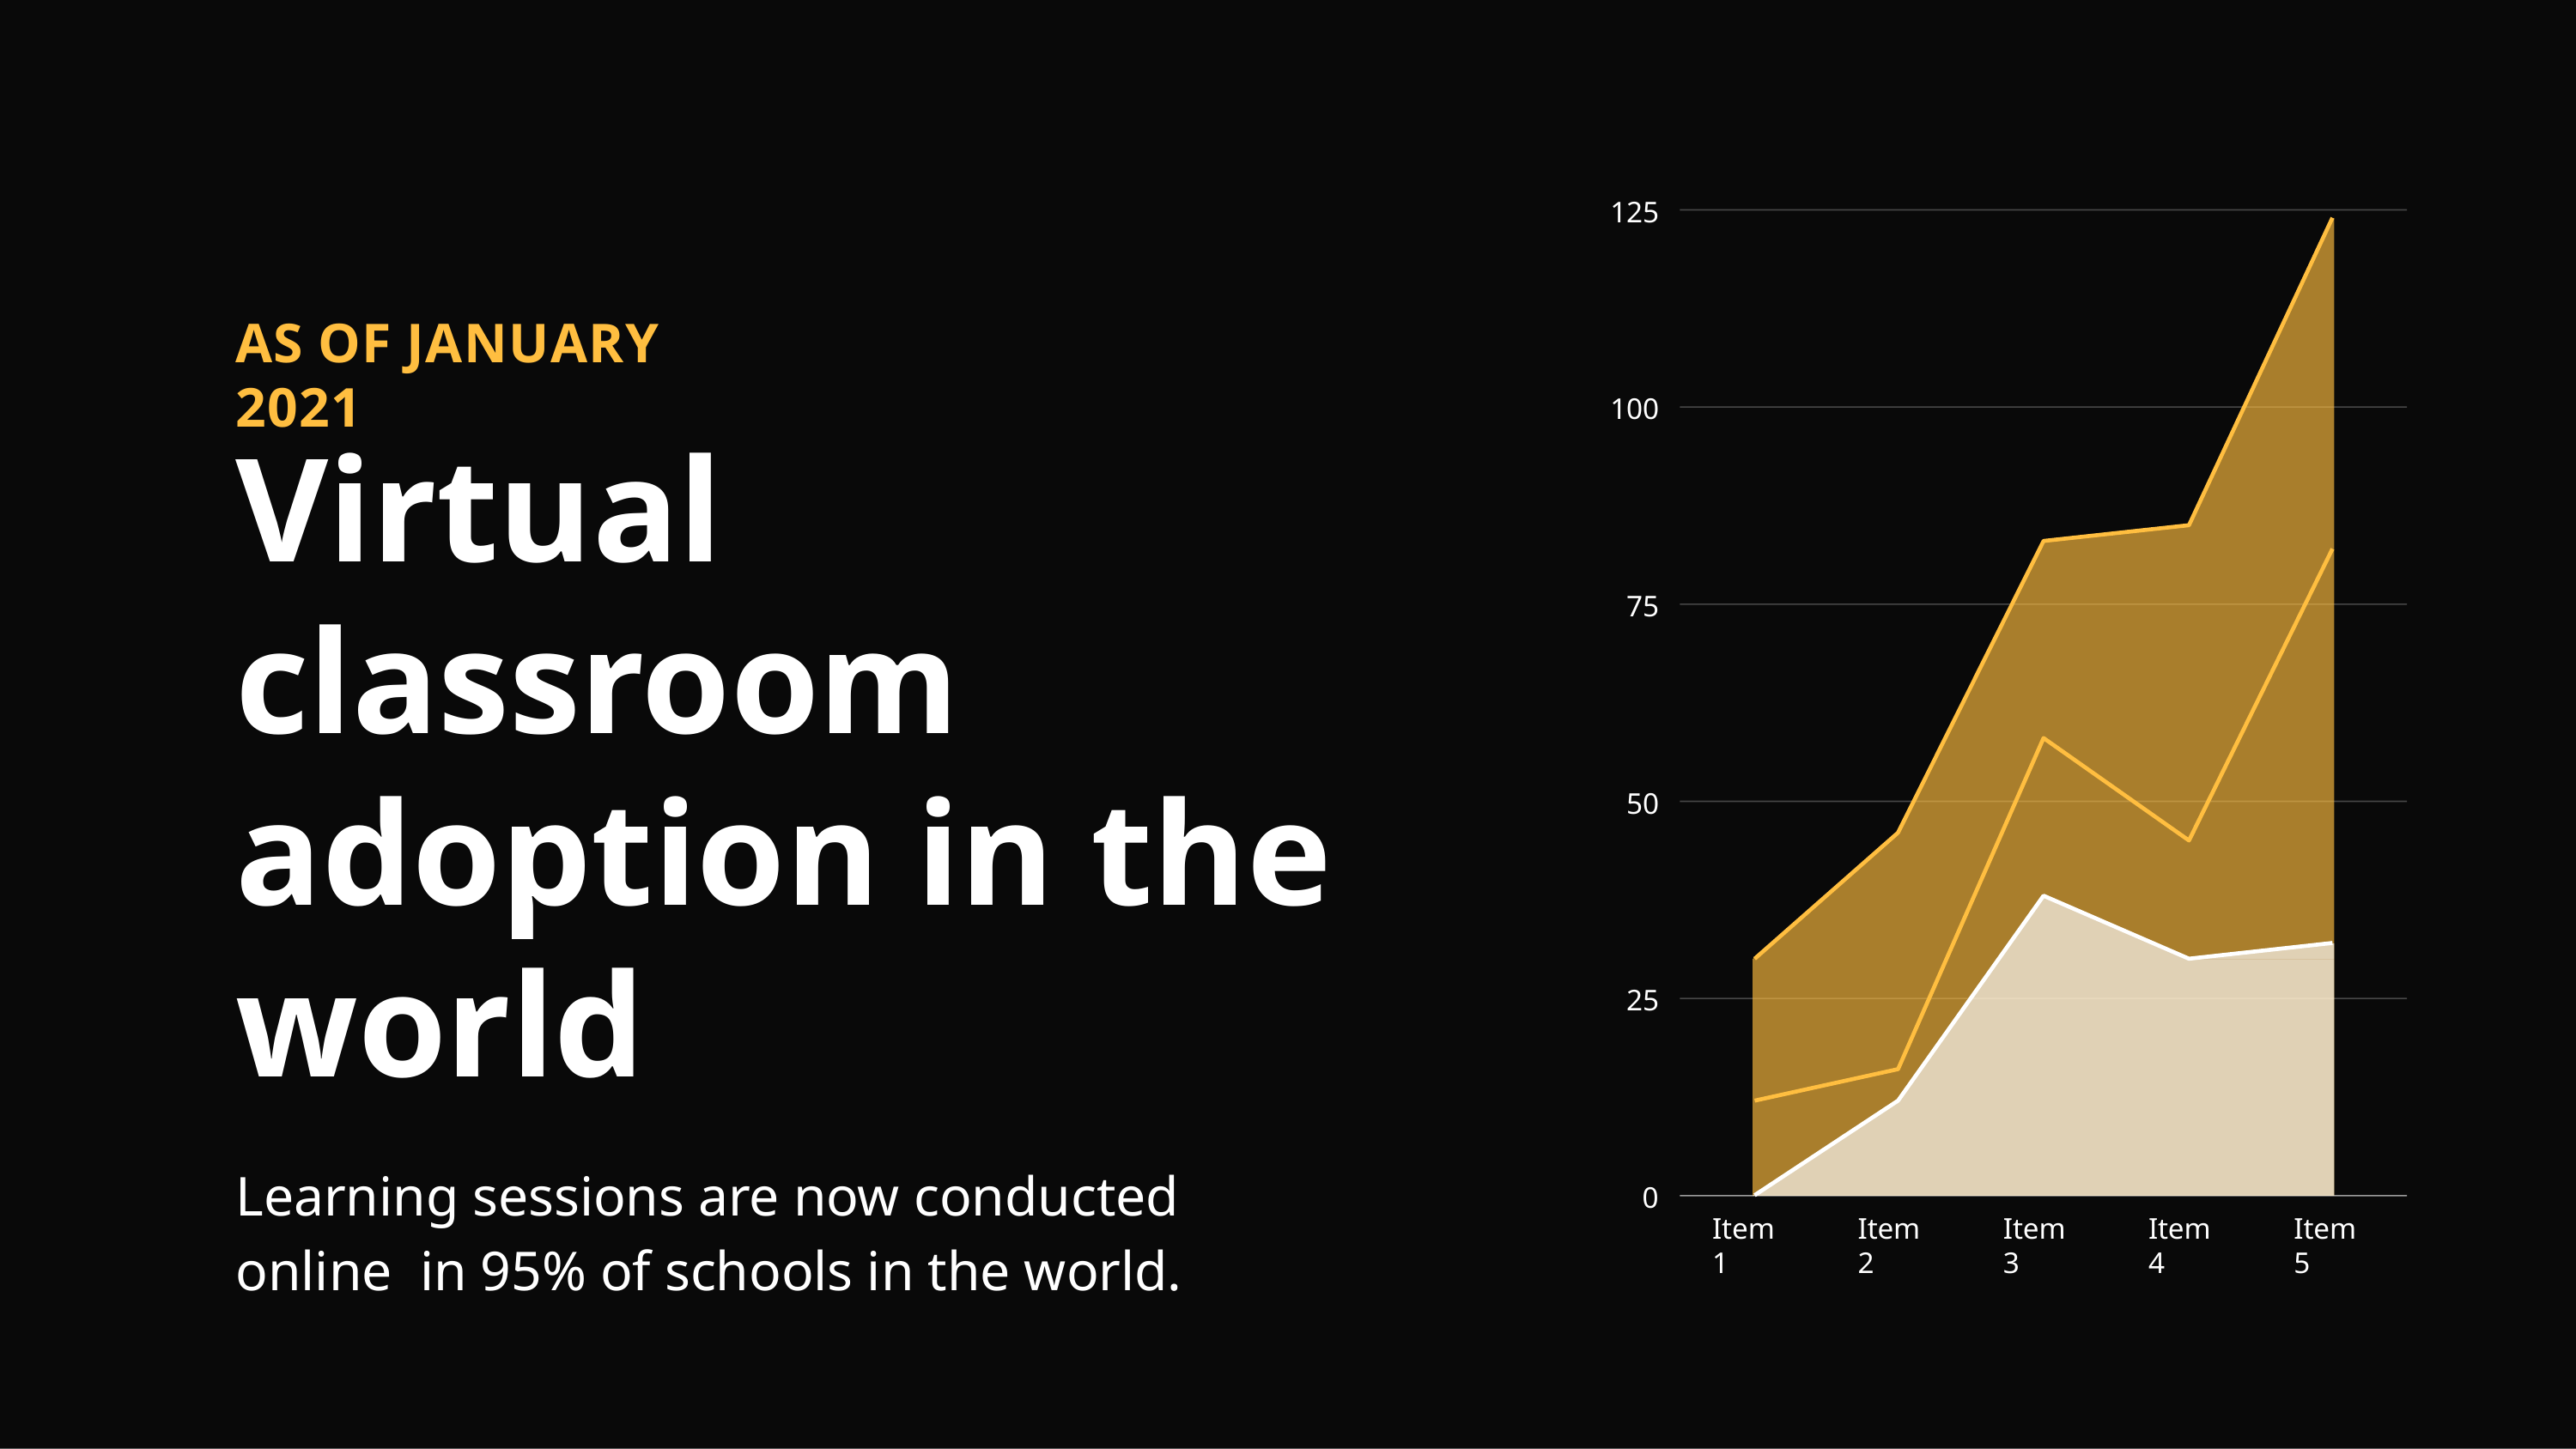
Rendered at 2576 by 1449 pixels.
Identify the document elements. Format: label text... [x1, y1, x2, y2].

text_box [1608, 191, 2408, 1247]
text_box Virtual classroom adoption in the world Learning sessions are now conducted online in 95% of schools in the world. [234, 416, 1375, 1302]
title AS OF JANUARY 2021 [234, 307, 807, 416]
